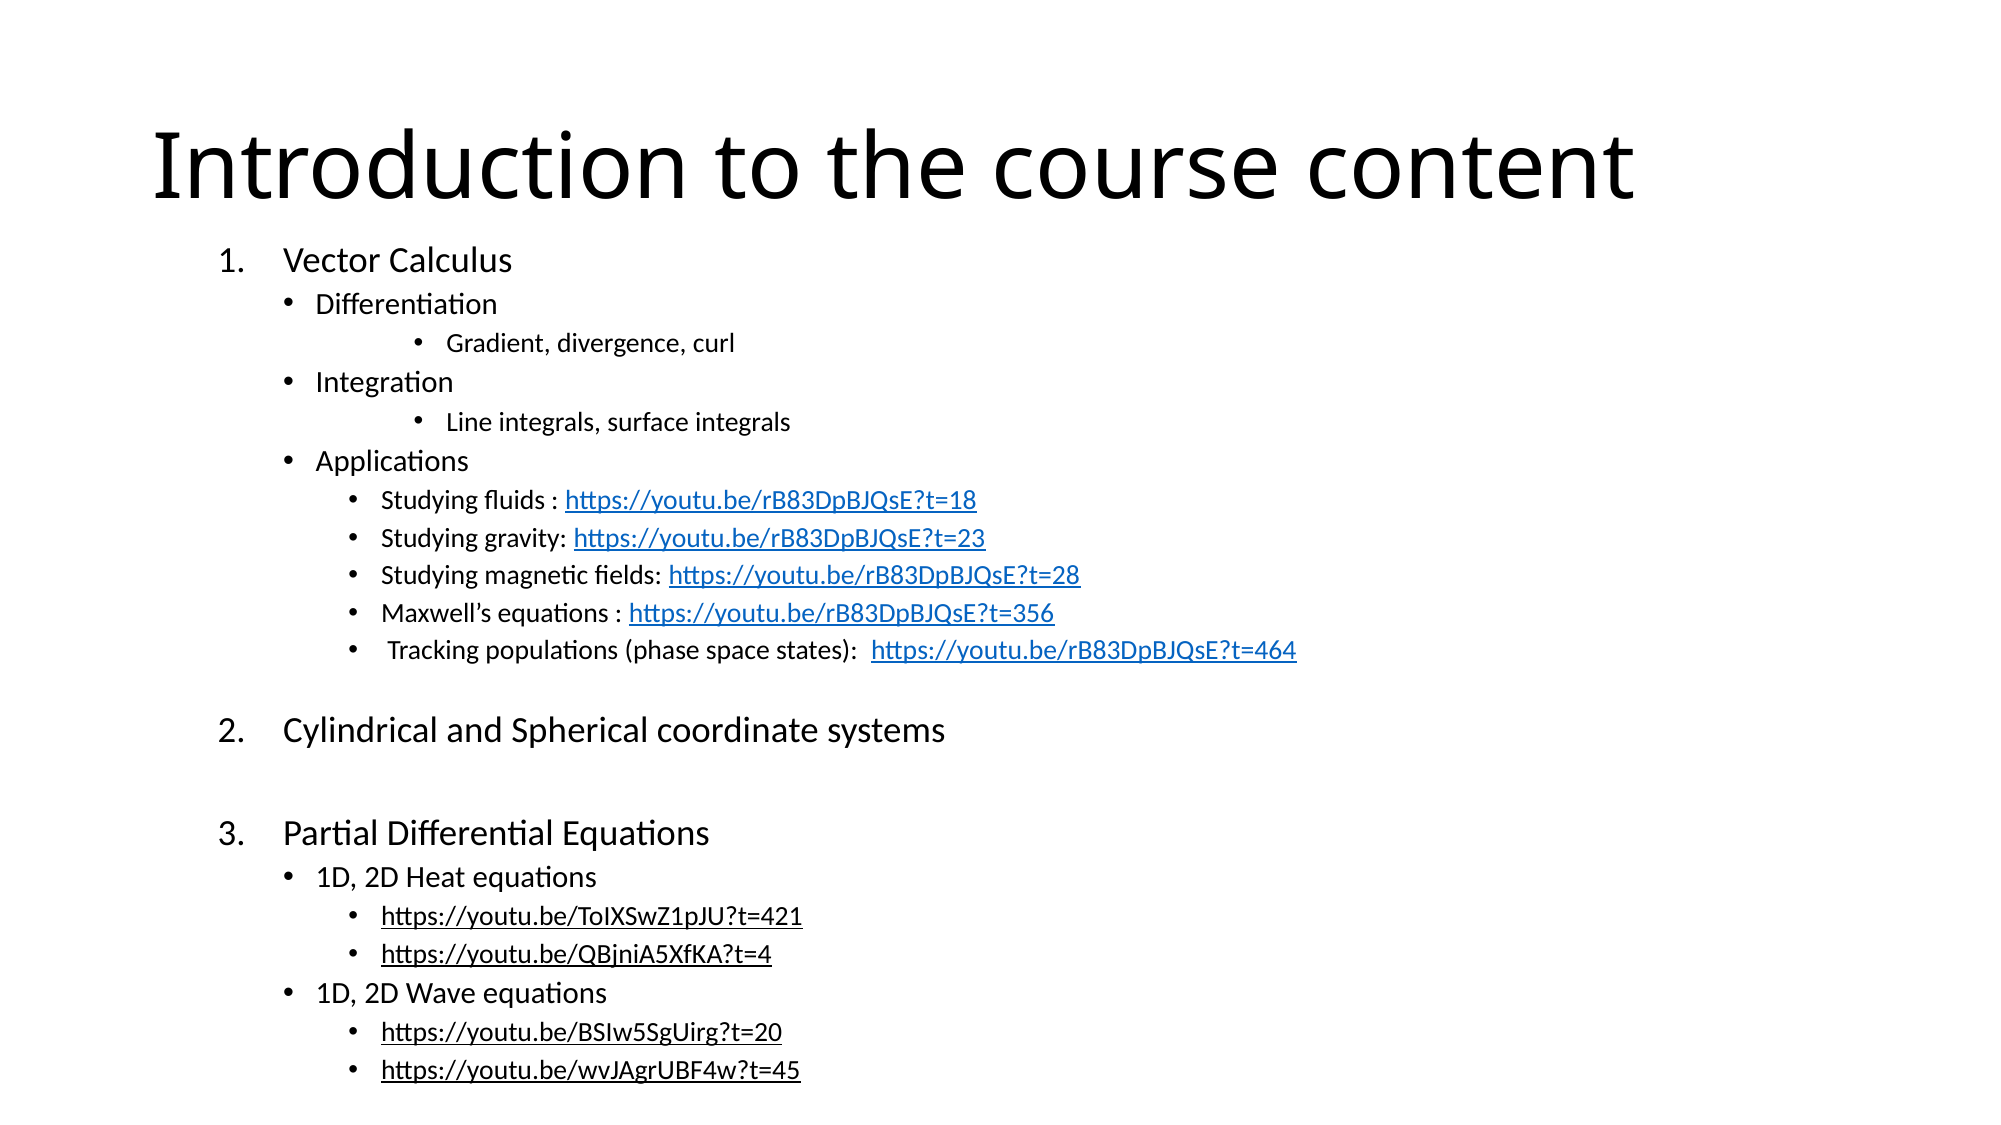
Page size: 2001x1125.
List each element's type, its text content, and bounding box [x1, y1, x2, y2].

list Vector Calculus Differentiation Gradient, divergence, curl Integration Line integrals, surface integrals Applications Studying fluids : https://youtu.be/rB83DpBJQsE?t=18 Studying gravity: https://youtu.be/rB83DpBJQsE?t=23 Studying magnetic fields: https://youtu.be/rB83DpBJQsE?t=28 Maxwell’s equations : https://youtu.be/rB83DpBJQsE?t=356 Tracking populations (phase space states): https://youtu.be/rB83DpBJQsE?t=464 Cylindrical and Spherical coordinate systems Partial Differential Equations 1D, 2D Heat equations https://youtu.be/ToIXSwZ1pJU?t=421 https://youtu.be/QBjniA5XfKA?t=4 1D, 2D Wave equations https://youtu.be/BSIw5SgUirg?t=20 https://youtu.be/wvJAgrUBF4w?t=45 [137, 232, 1863, 1097]
title Introduction to the course content [137, 59, 1863, 232]
